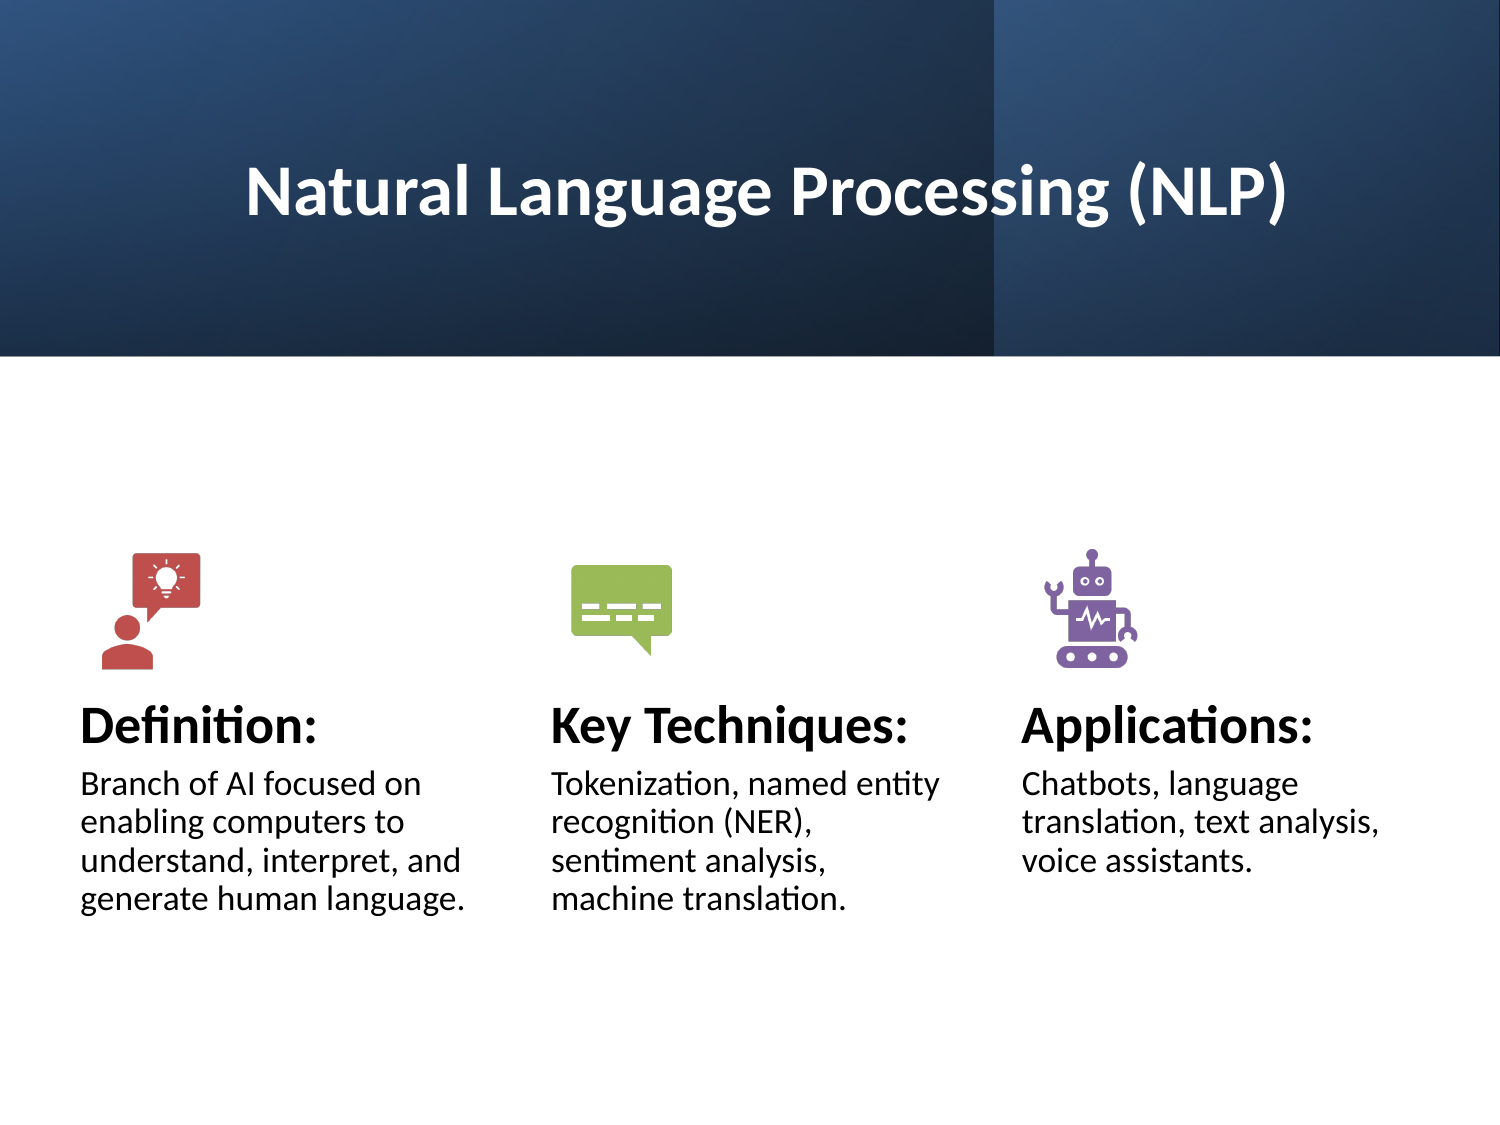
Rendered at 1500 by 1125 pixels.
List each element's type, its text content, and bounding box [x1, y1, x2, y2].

text_box [0, 358, 1500, 1125]
title Natural Language Processing (NLP) [170, 57, 1366, 316]
text_box [0, 0, 1500, 358]
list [78, 428, 1424, 1035]
